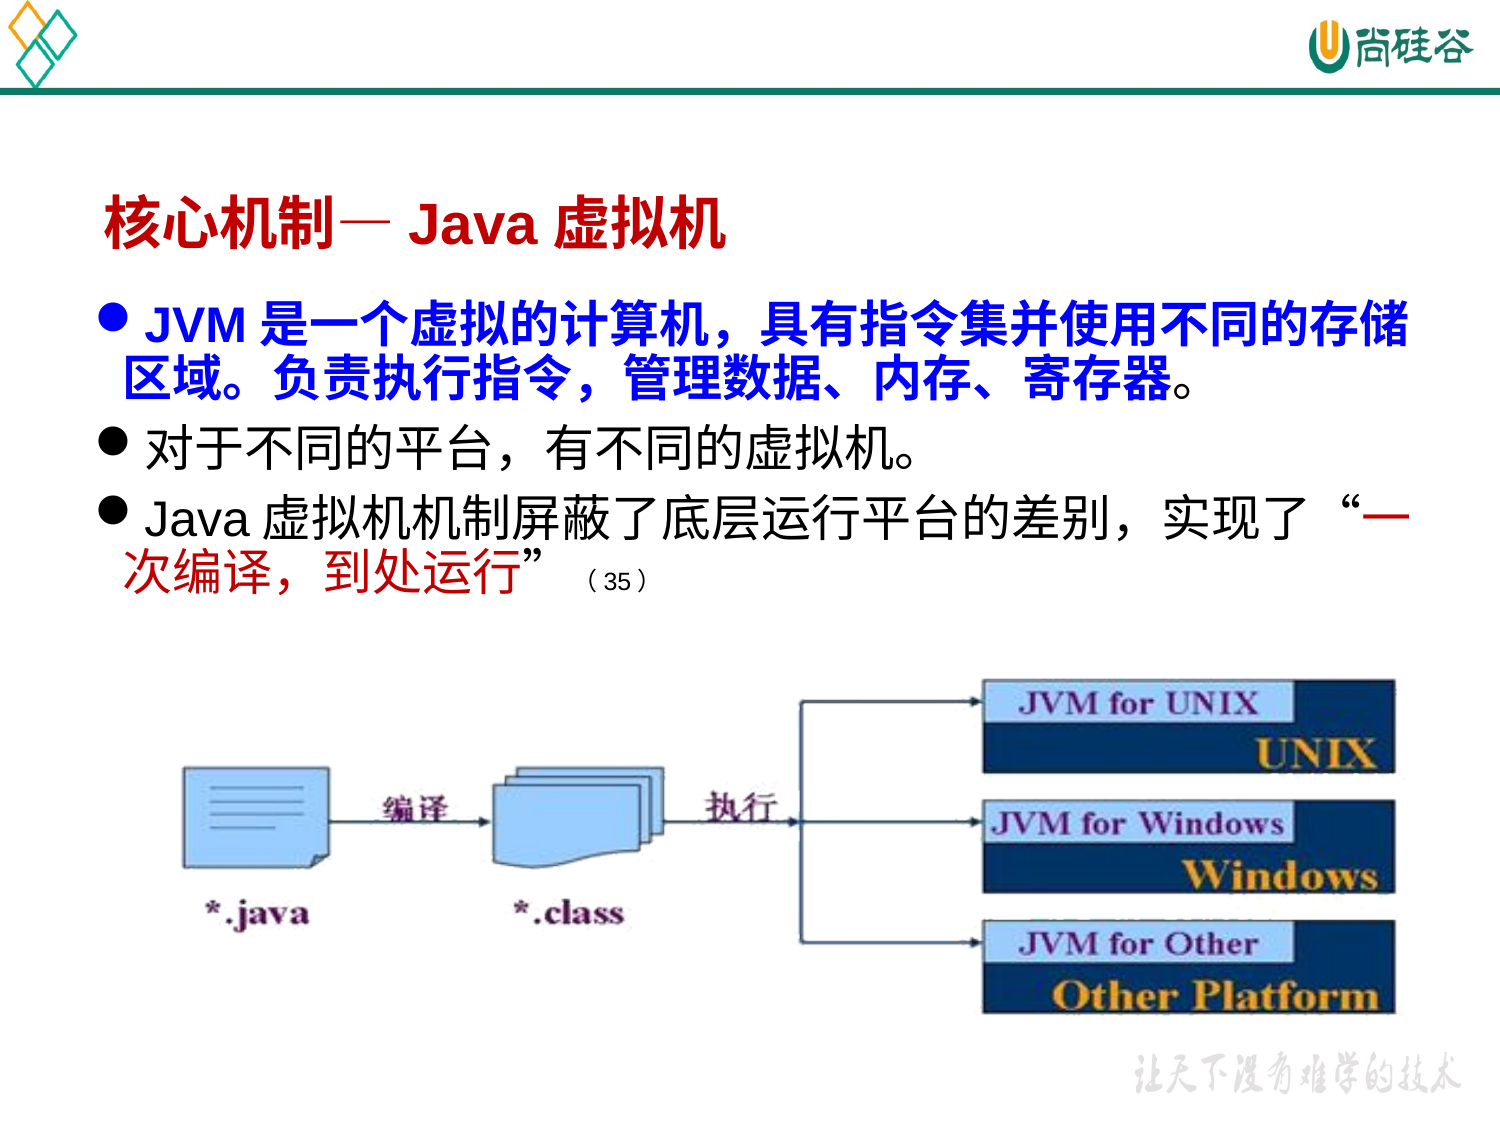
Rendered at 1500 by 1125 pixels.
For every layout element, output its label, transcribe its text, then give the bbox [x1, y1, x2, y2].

picture [0, 0, 1500, 1125]
list JVM是一个虚拟的计算机，具有指令集并使用不同的存储区域。负责执行指令，管理数据、内存、寄存器。 对于不同的平台，有不同的虚拟机。 Java虚拟机机制屏蔽了底层运行平台的差别，实现了“一次编译，到处运行”（35） [79, 292, 1430, 663]
title 核心机制—Java虚拟机 [88, 172, 845, 279]
